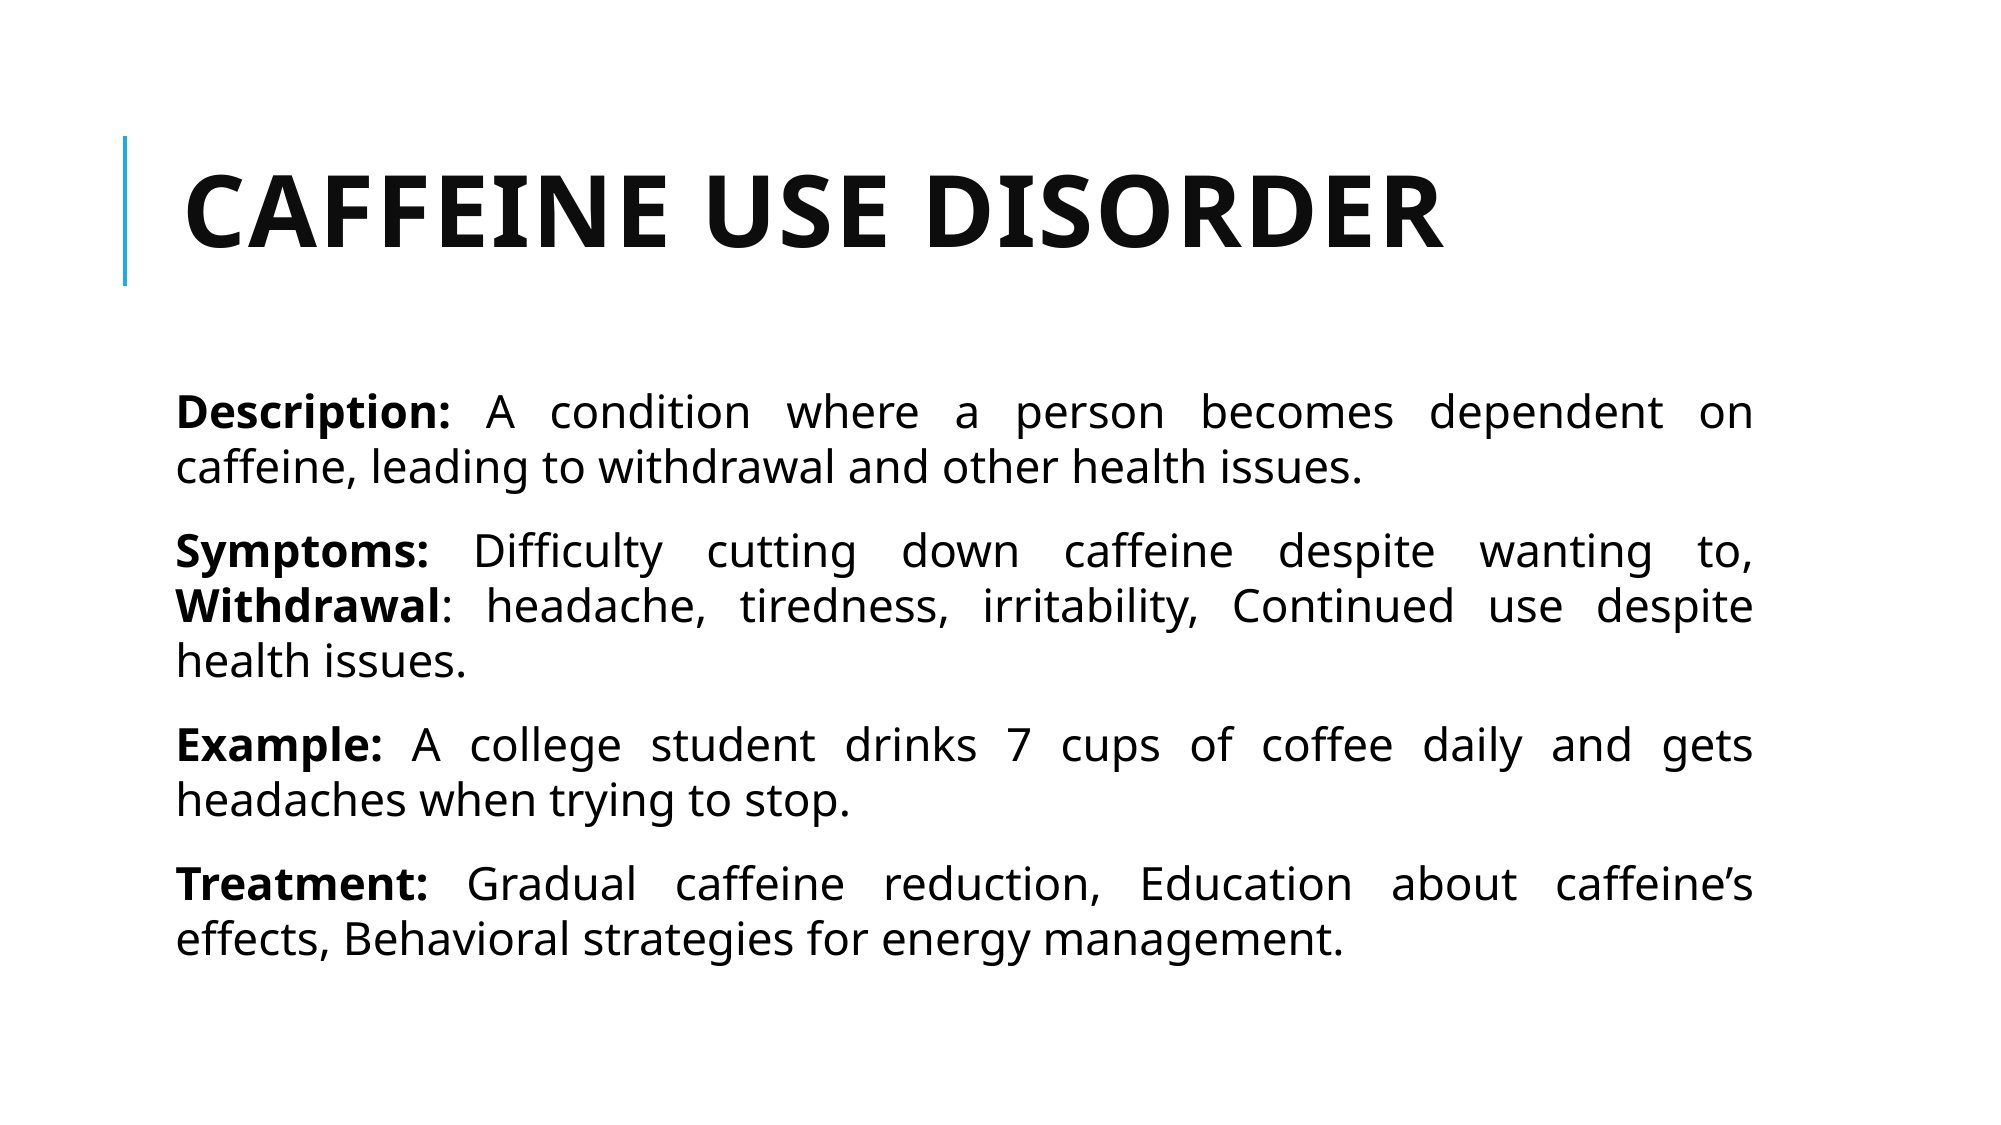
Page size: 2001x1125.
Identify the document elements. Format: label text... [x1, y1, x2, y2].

title Caffeine Use Disorder [168, 96, 1763, 342]
list Description: A condition where a person becomes dependent on caffeine, leading to withdrawal and other health issues. Symptoms: Difficulty cutting down caffeine despite wanting to, Withdrawal: headache, tiredness, irritability, Continued use despite health issues. Example: A college student drinks 7 cups of coffee daily and gets headaches when trying to stop. Treatment: Gradual caffeine reduction, Education about caffeine’s effects, Behavioral strategies for energy management. [168, 375, 1763, 1035]
